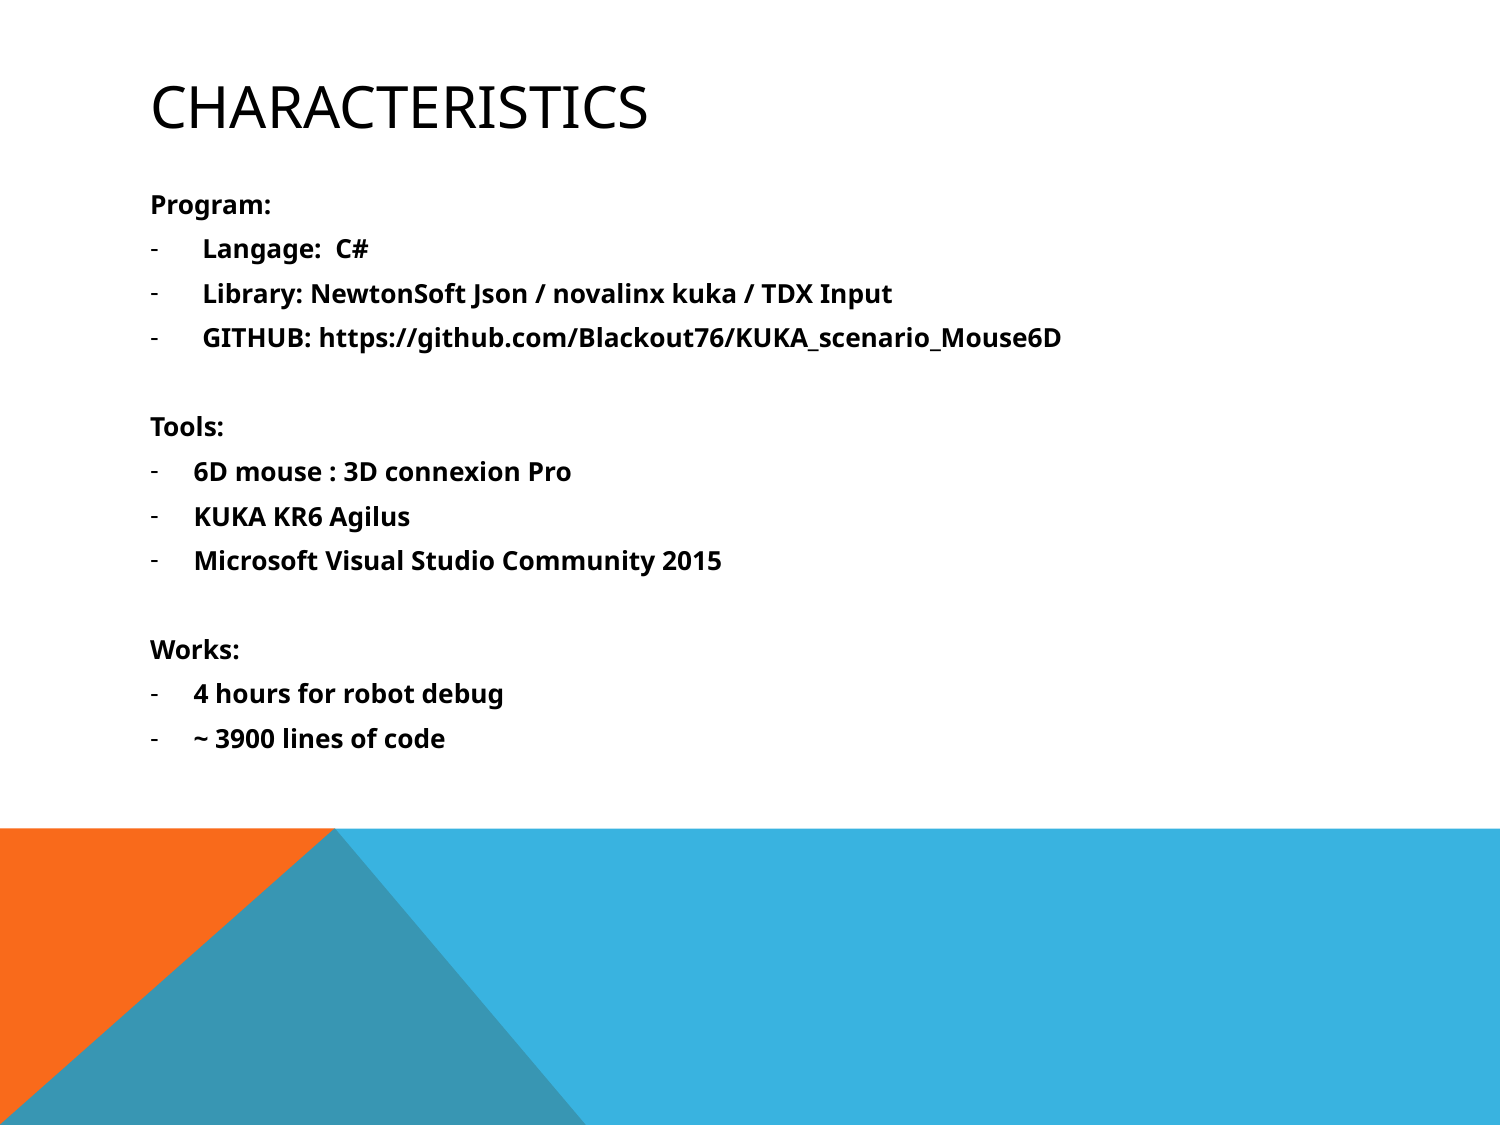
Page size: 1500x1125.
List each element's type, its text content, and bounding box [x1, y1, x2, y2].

list Program: Langage: C# Library: NewtonSoft Json / novalinx kuka / TDX Input GITHUB: https://github.com/Blackout76/KUKA_scenario_Mouse6D Tools: 6D mouse : 3D connexion Pro KUKA KR6 Agilus Microsoft Visual Studio Community 2015 Works: 4 hours for robot debug ~ 3900 lines of code [135, 180, 1369, 768]
title Characteristics [135, 60, 1369, 150]
